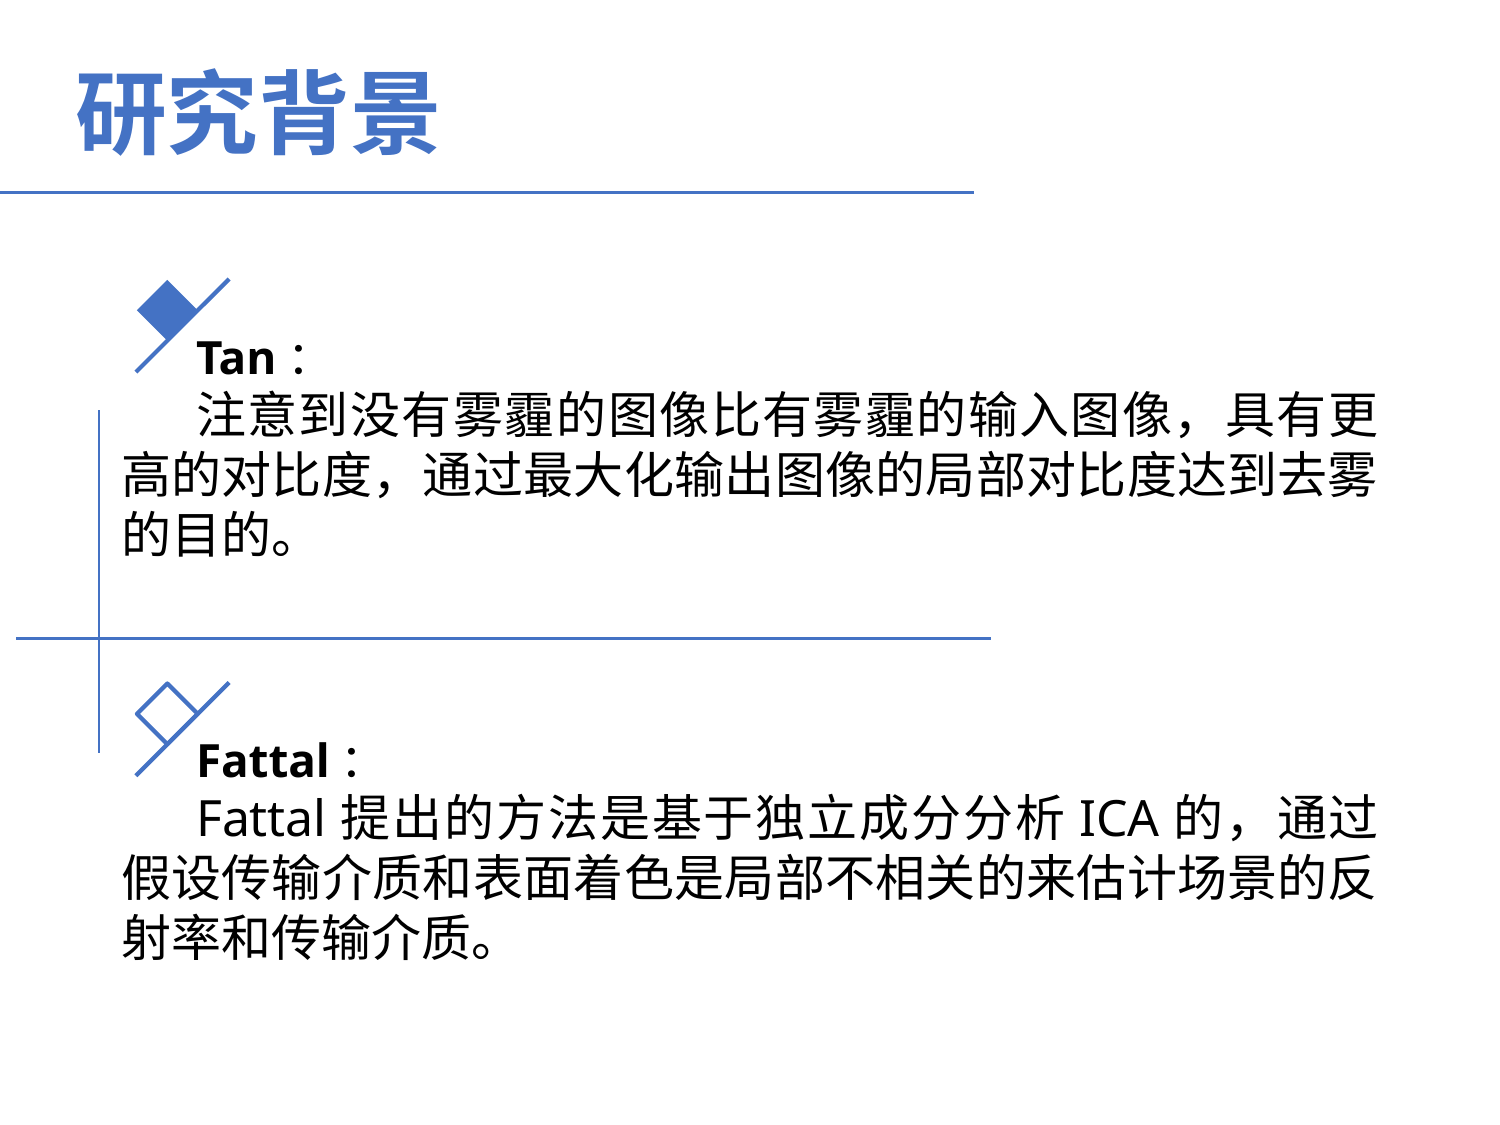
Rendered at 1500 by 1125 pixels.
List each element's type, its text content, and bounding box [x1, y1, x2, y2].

text_box Tan： 注意到没有雾霾的图像比有雾霾的输入图像，具有更高的对比度，通过最大化输出图像的局部对比度达到去雾的目的。 [106, 321, 1394, 572]
text_box Fattal： Fattal提出的方法是基于独立成分分析ICA的，通过假设传输介质和表面着色是局部不相关的来估计场景的反射率和传输介质。 [106, 724, 1394, 975]
list 研究背景 [59, 48, 1265, 156]
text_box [116, 288, 249, 332]
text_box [116, 692, 249, 736]
